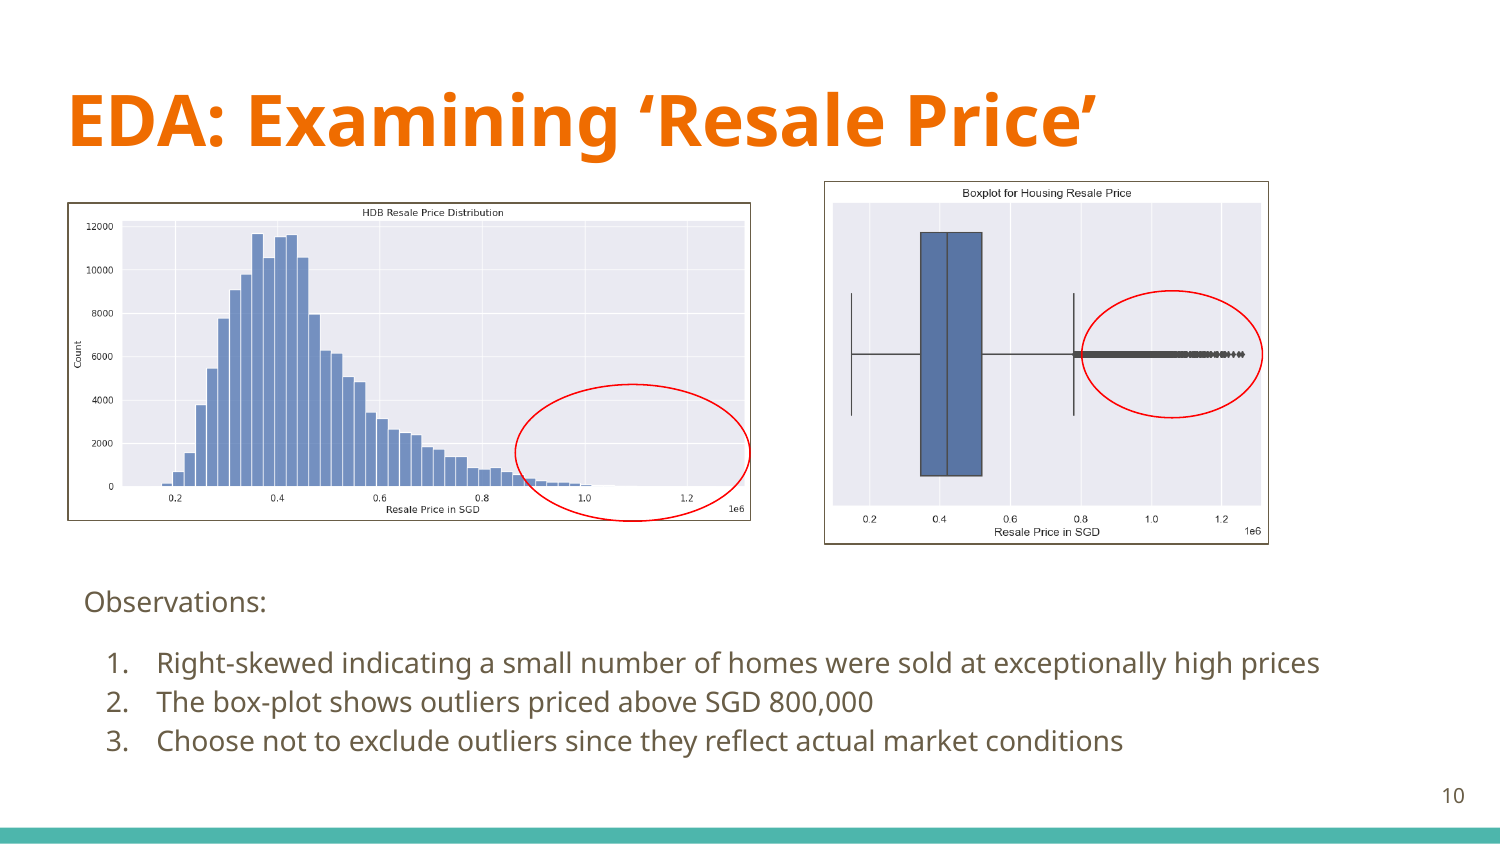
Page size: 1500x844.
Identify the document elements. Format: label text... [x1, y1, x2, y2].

list Observations: Right-skewed indicating a small number of homes were sold at exceptionally high prices The box-plot shows outliers priced above SGD 800,000 Choose not to exclude outliers since they reflect actual market conditions [68, 563, 1399, 773]
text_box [825, 181, 1269, 544]
title EDA: Examining ‘Resale Price’ [51, 60, 1449, 177]
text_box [68, 203, 751, 522]
slide_number ‹#› [1389, 764, 1480, 830]
